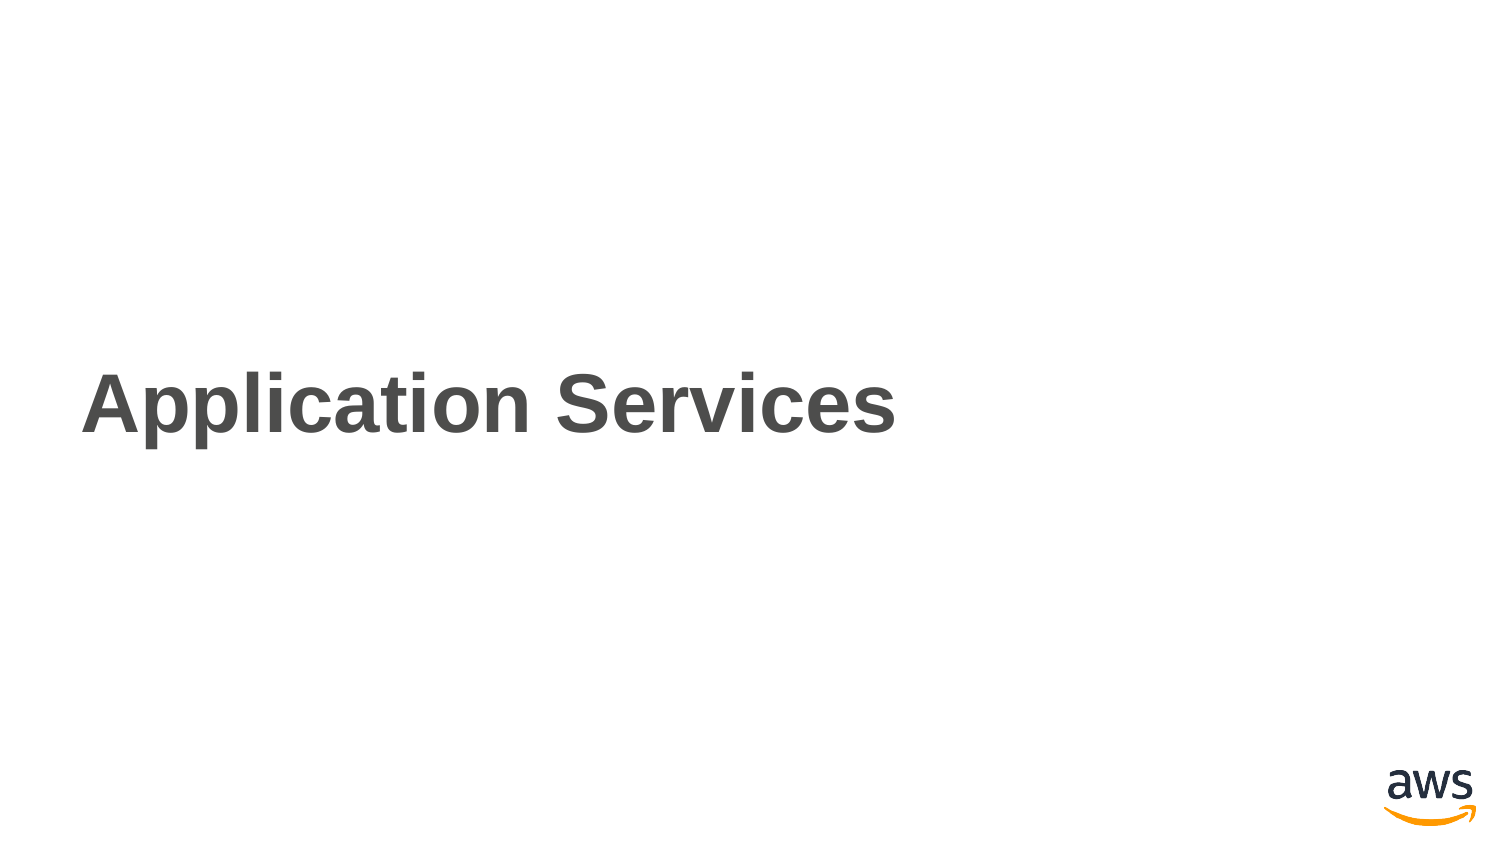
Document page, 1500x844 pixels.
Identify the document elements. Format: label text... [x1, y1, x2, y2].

title Application Services [65, 323, 1340, 476]
picture [1384, 770, 1476, 826]
